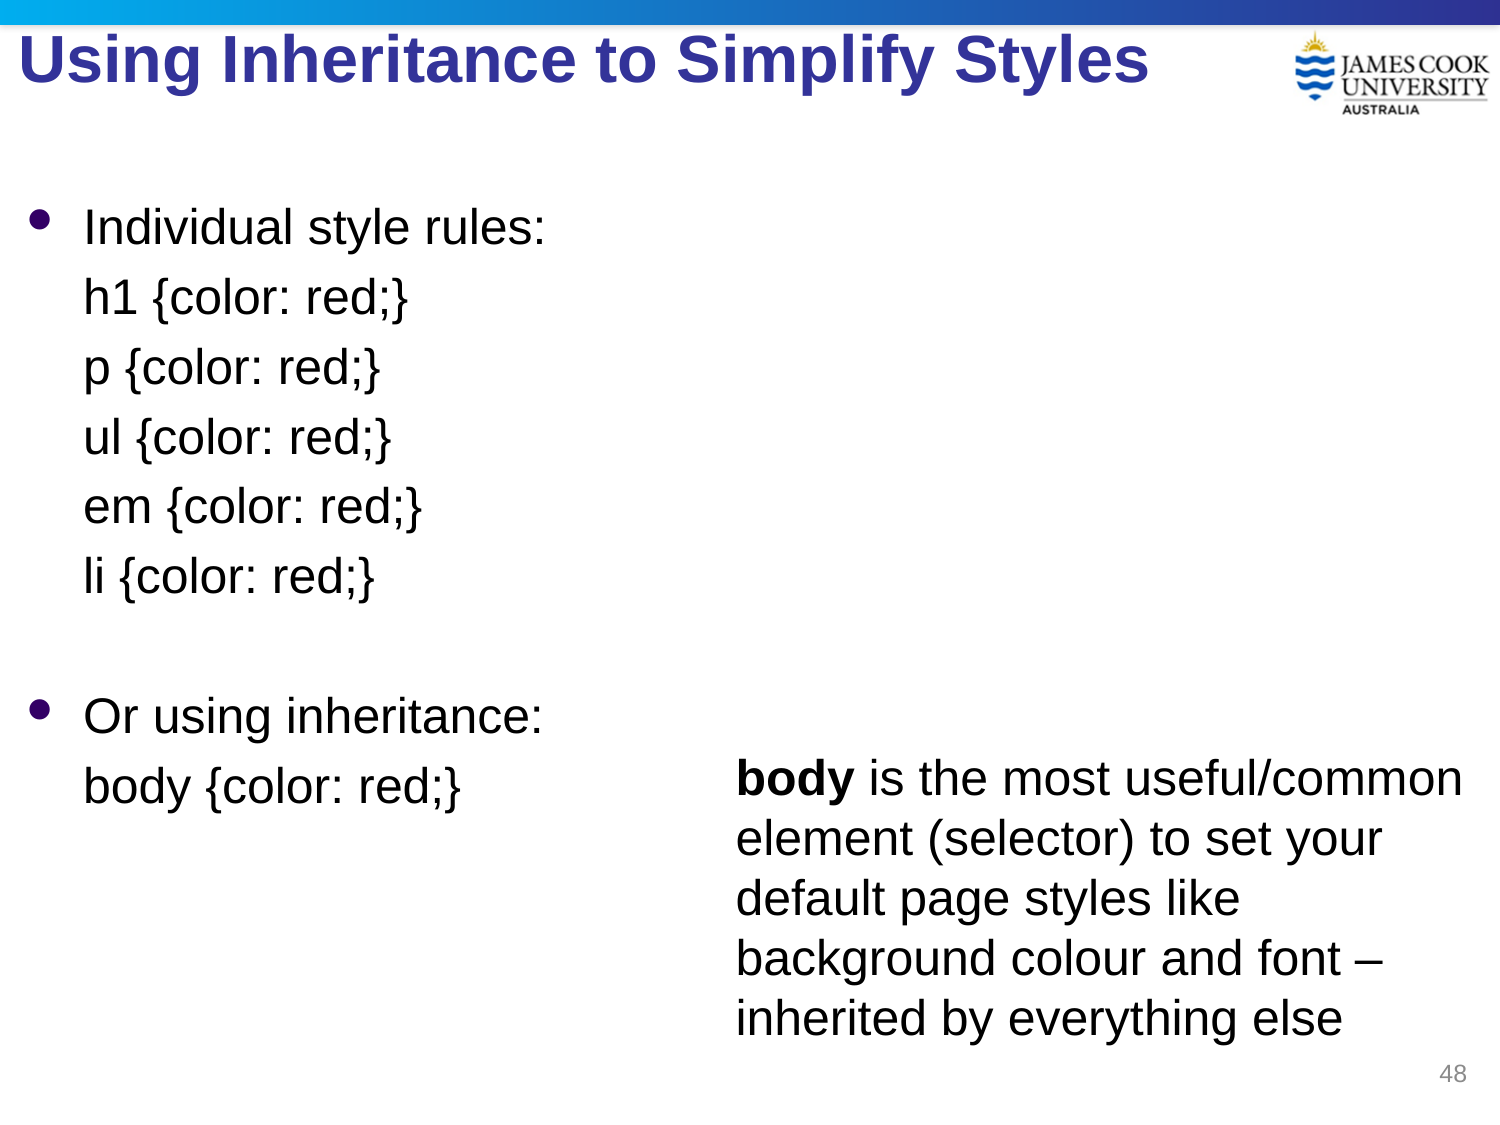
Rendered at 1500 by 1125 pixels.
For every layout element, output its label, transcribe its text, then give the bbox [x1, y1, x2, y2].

slide_number 48 [1074, 1053, 1483, 1103]
title Using Inheritance to Simplify Styles [3, 8, 1411, 89]
text_box body is the most useful/common element (selector) to set your default page styles like background colour and font – inherited by everything else [720, 737, 1500, 1053]
list Individual style rules: h1 {color: red;} p {color: red;} ul {color: red;} em {color: red;} li {color: red;} Or using inheritance: body {color: red;} [11, 186, 1477, 1029]
picture [1287, 25, 1500, 123]
